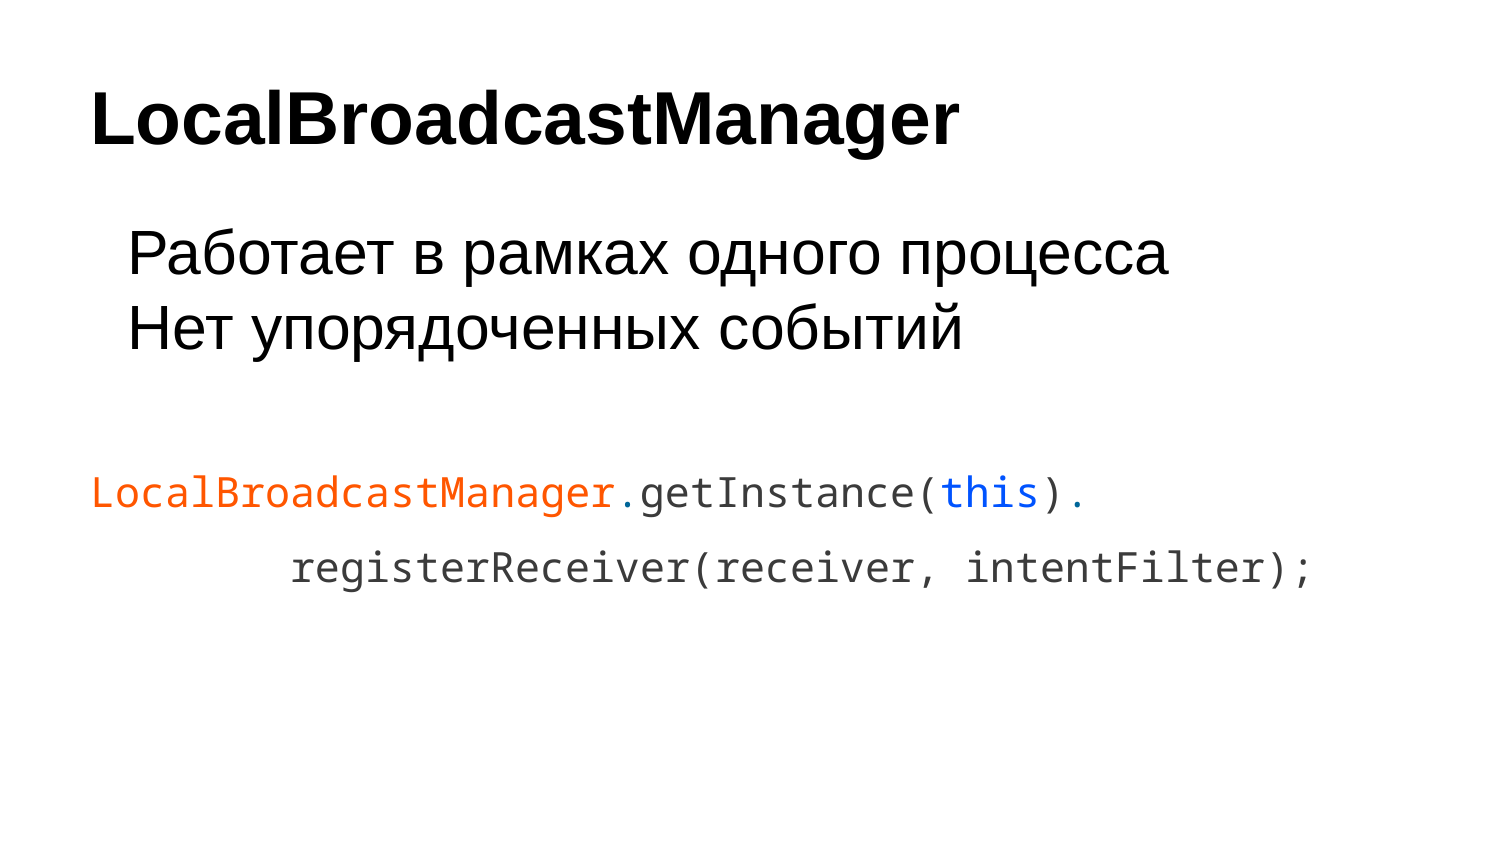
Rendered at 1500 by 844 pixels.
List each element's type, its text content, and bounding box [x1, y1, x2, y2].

list Работает в рамках одного процесса Нет упорядоченных событий [75, 196, 1425, 404]
text_box LocalBroadcastManager.getInstance(this). registerReceiver(receiver, intentFilter); [74, 425, 1363, 588]
title LocalBroadcastManager [75, 33, 1425, 175]
